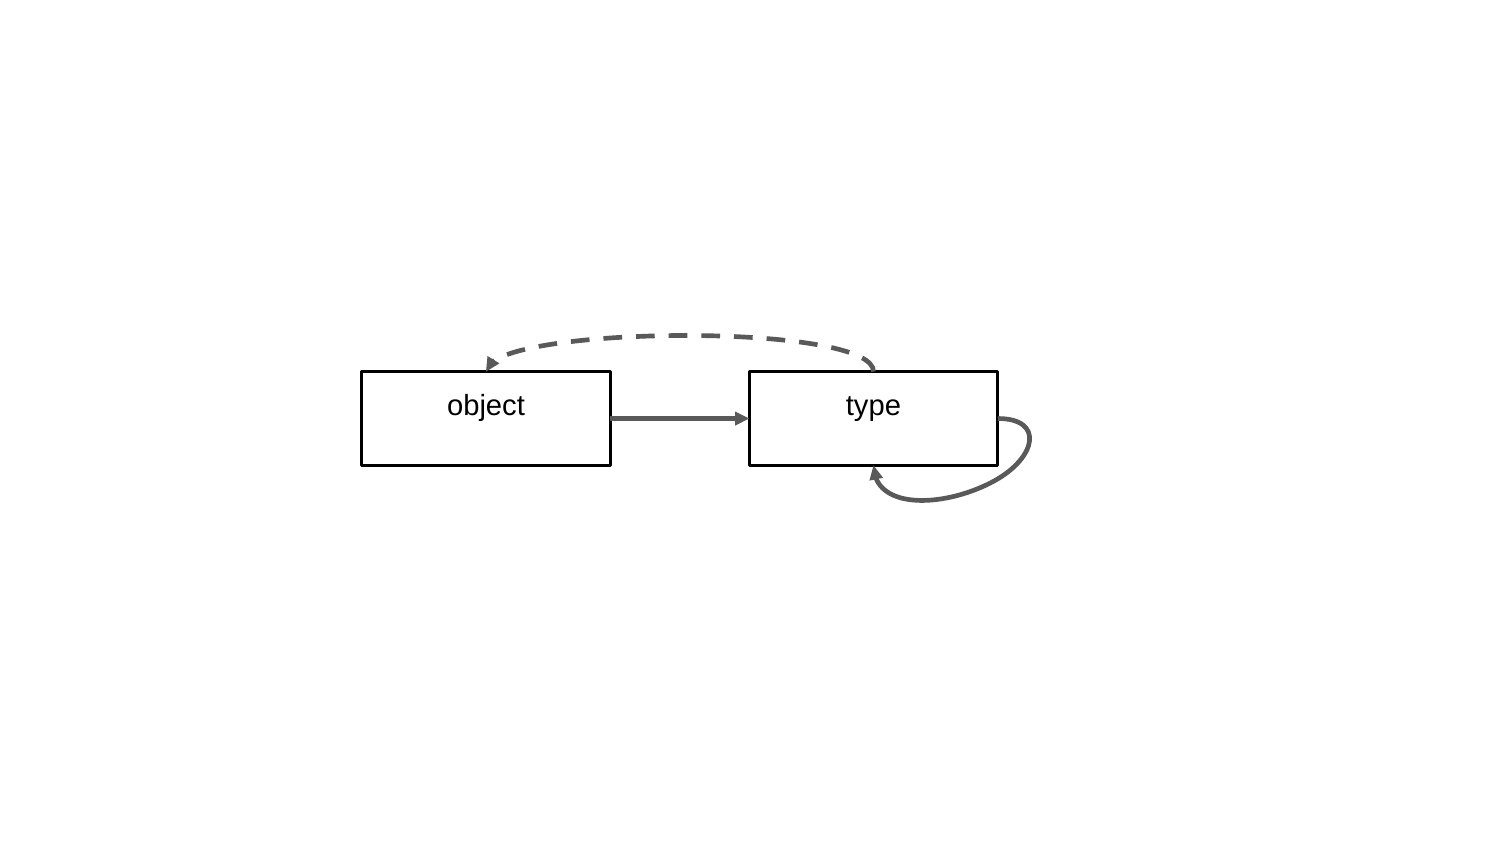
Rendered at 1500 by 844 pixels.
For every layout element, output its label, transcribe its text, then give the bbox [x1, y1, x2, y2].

text_box type [749, 371, 998, 466]
text_box object [361, 371, 611, 466]
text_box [873, 418, 999, 466]
